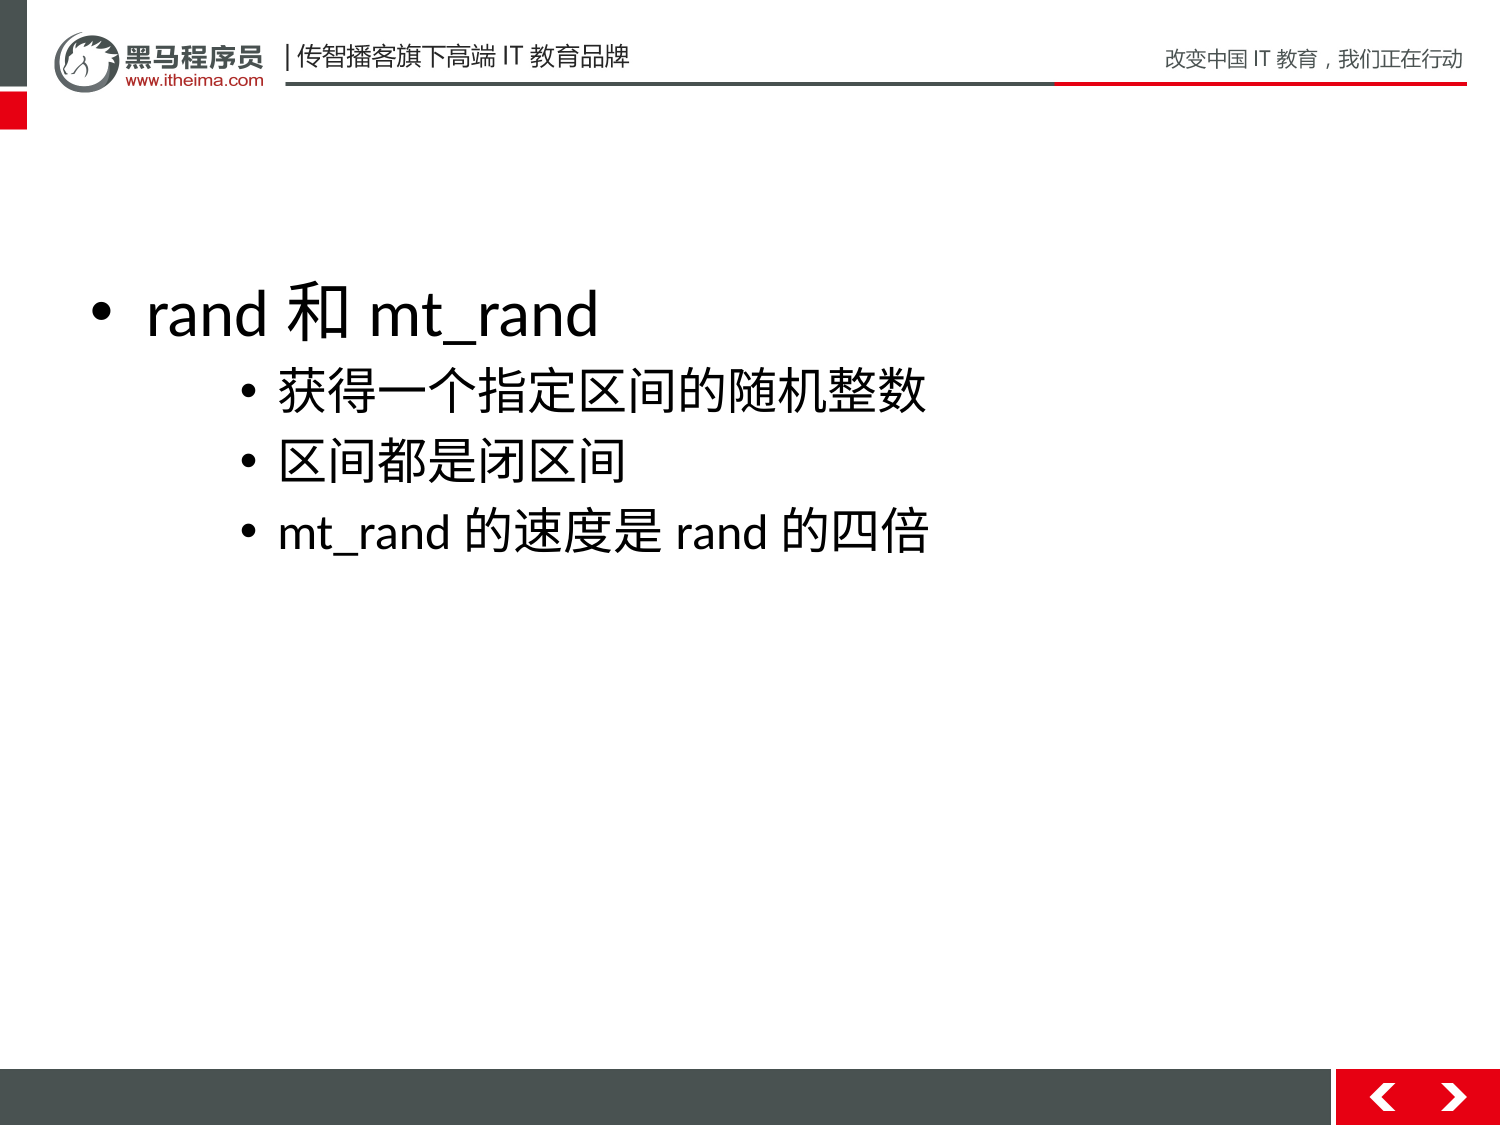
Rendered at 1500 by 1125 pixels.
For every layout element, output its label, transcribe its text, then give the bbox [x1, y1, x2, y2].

picture [0, 0, 1500, 1125]
list rand和mt_rand 获得一个指定区间的随机整数 区间都是闭区间 mt_rand的速度是rand的四倍 [75, 262, 1425, 1005]
